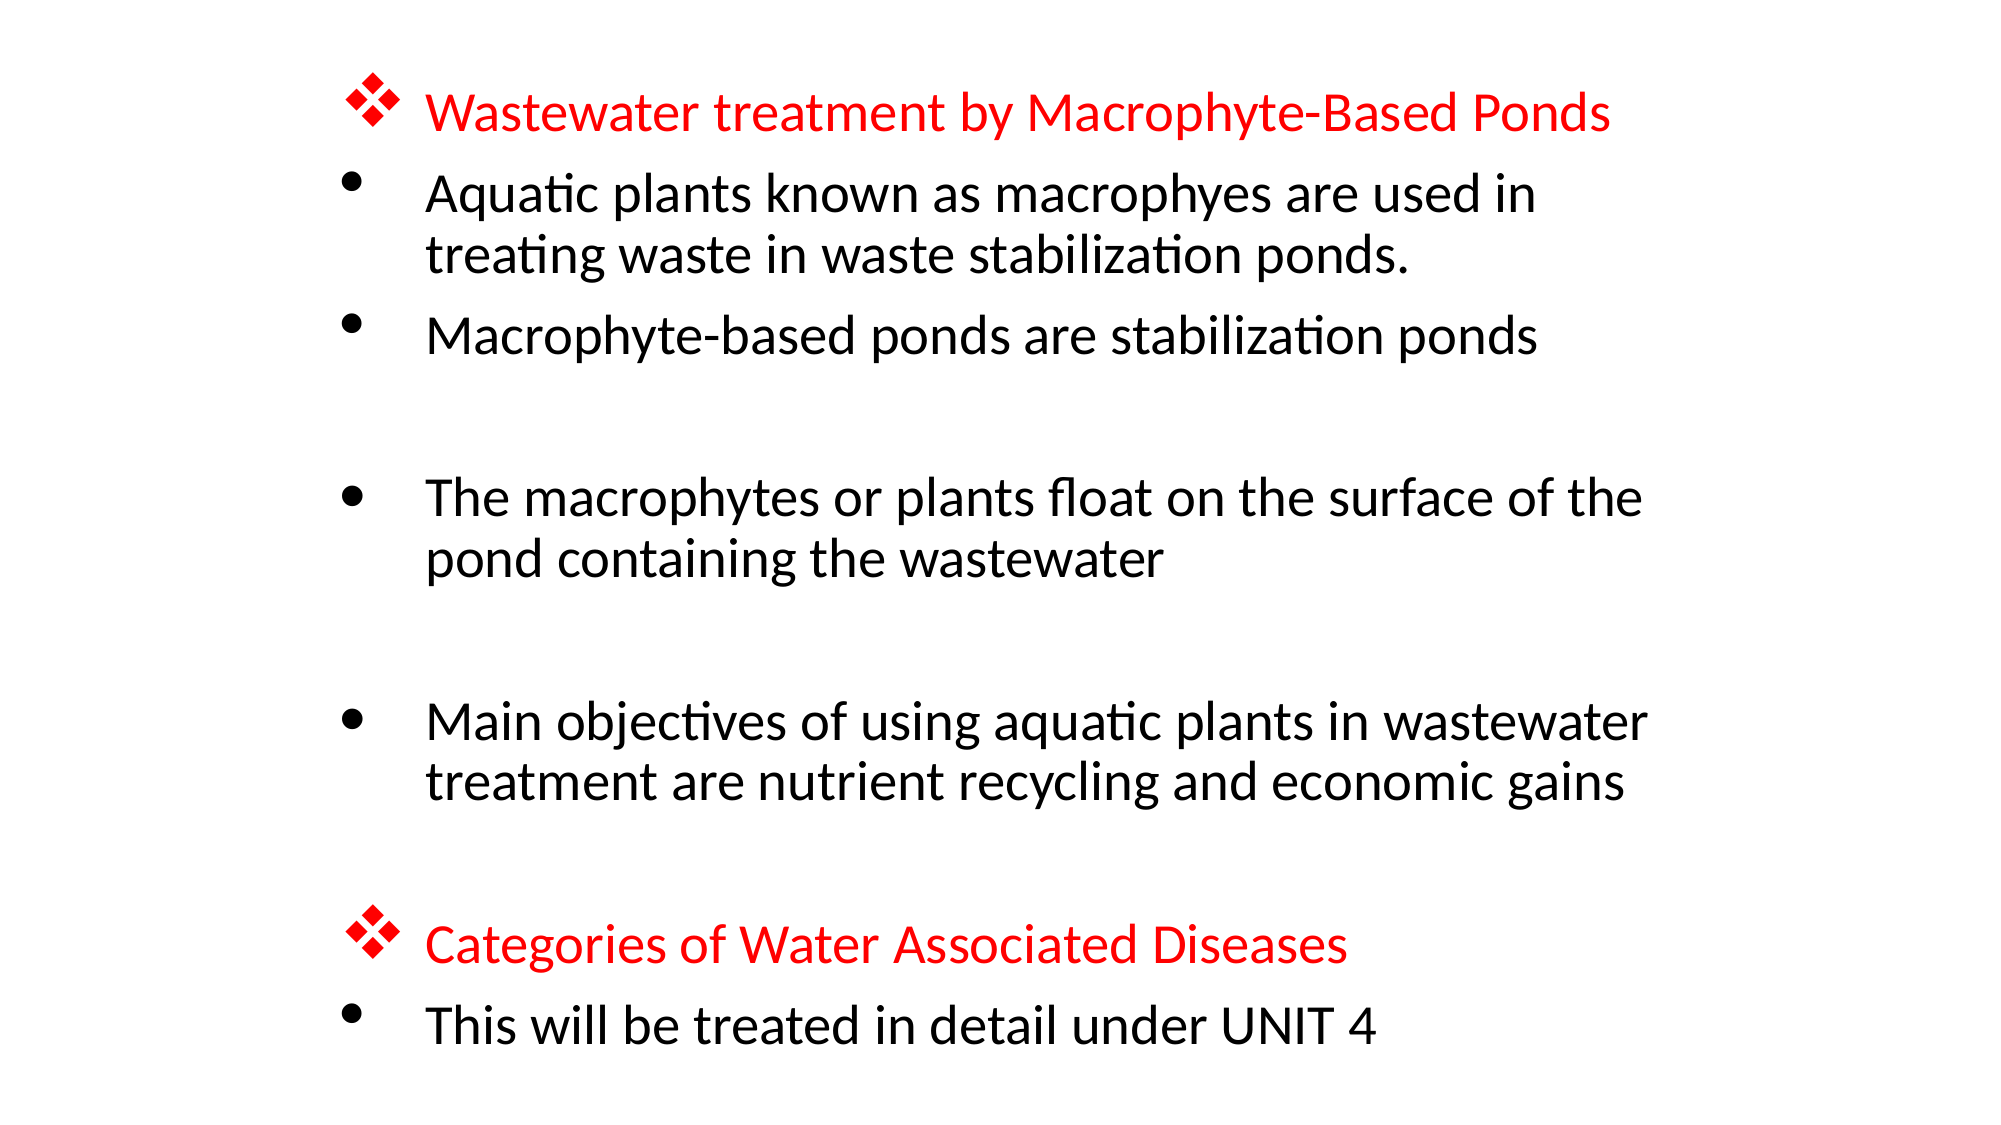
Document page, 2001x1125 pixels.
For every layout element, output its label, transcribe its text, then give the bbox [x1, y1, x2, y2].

list Wastewater treatment by Macrophyte-Based Ponds Aquatic plants known as macrophyes are used in treating waste in waste stabilization ponds. Macrophyte-based ponds are stabilization ponds The macrophytes or plants float on the surface of the pond containing the wastewater Main objectives of using aquatic plants in wastewater treatment are nutrient recycling and economic gains Categories of Water Associated Diseases This will be treated in detail under UNIT 4 [324, 75, 1675, 1125]
